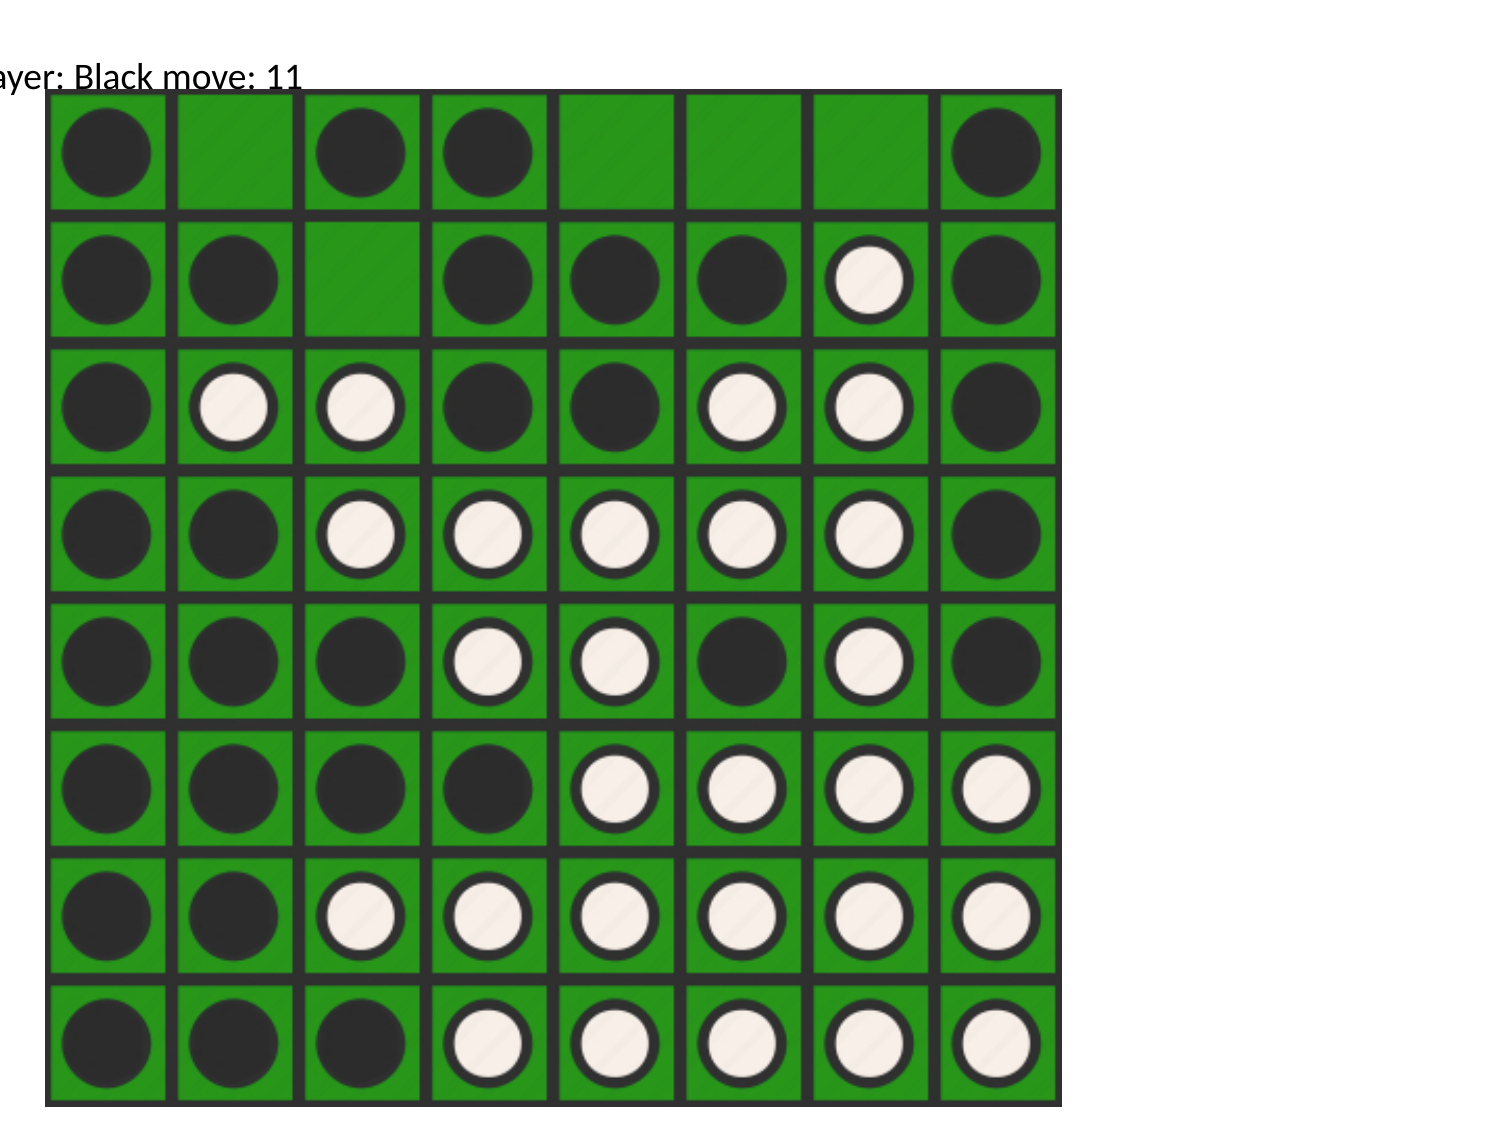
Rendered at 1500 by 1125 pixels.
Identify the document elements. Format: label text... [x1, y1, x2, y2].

text_box turn: 55 player: Black move: 11 [0, 44, 319, 105]
picture [44, 89, 1062, 1107]
